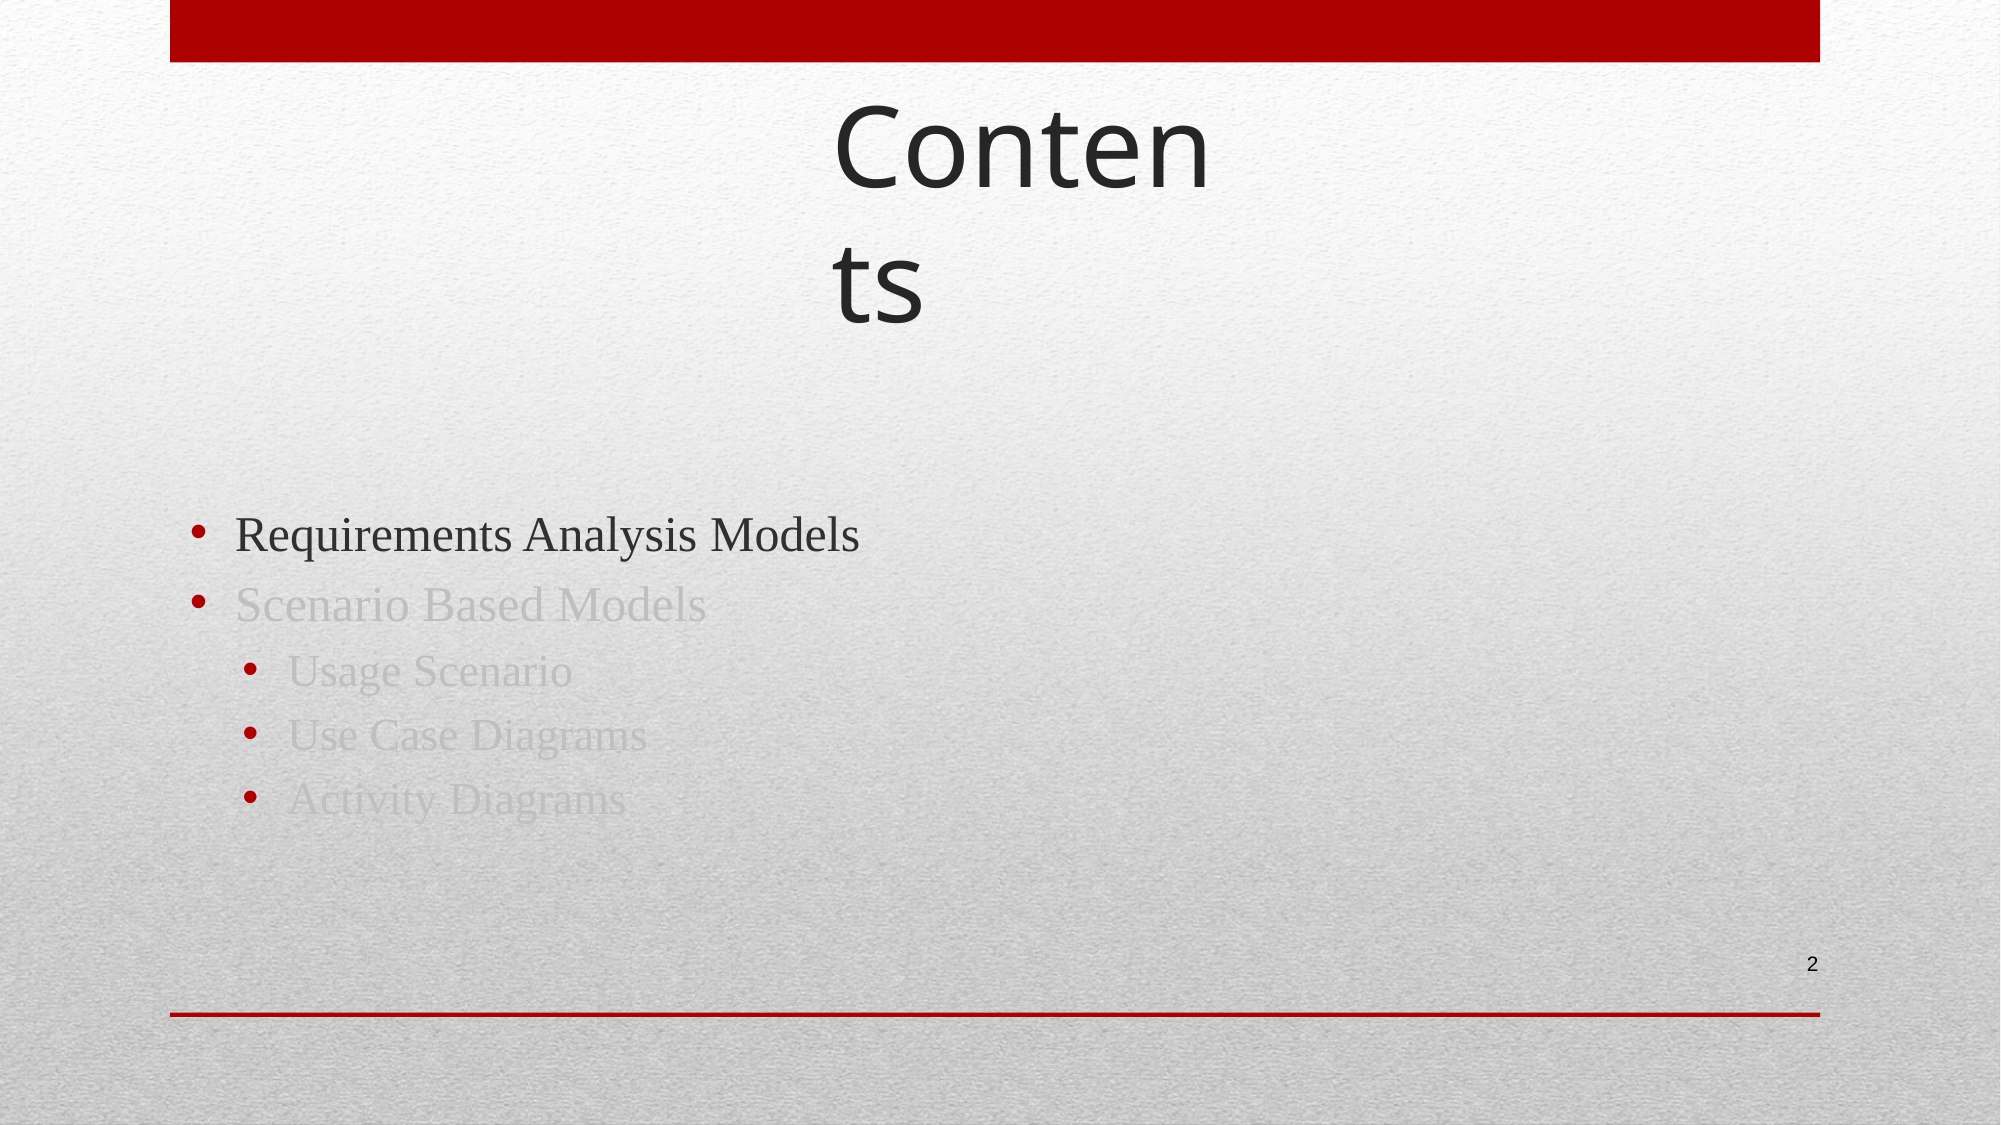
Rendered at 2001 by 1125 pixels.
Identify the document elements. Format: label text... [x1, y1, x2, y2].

list Requirements Analysis Models Scenario Based Models Usage Scenario Use Case Diagrams Activity Diagrams [174, 344, 1825, 982]
title Contents [821, 71, 1264, 344]
picture [0, 0, 2001, 1125]
slide_number 2 [1666, 933, 1834, 993]
